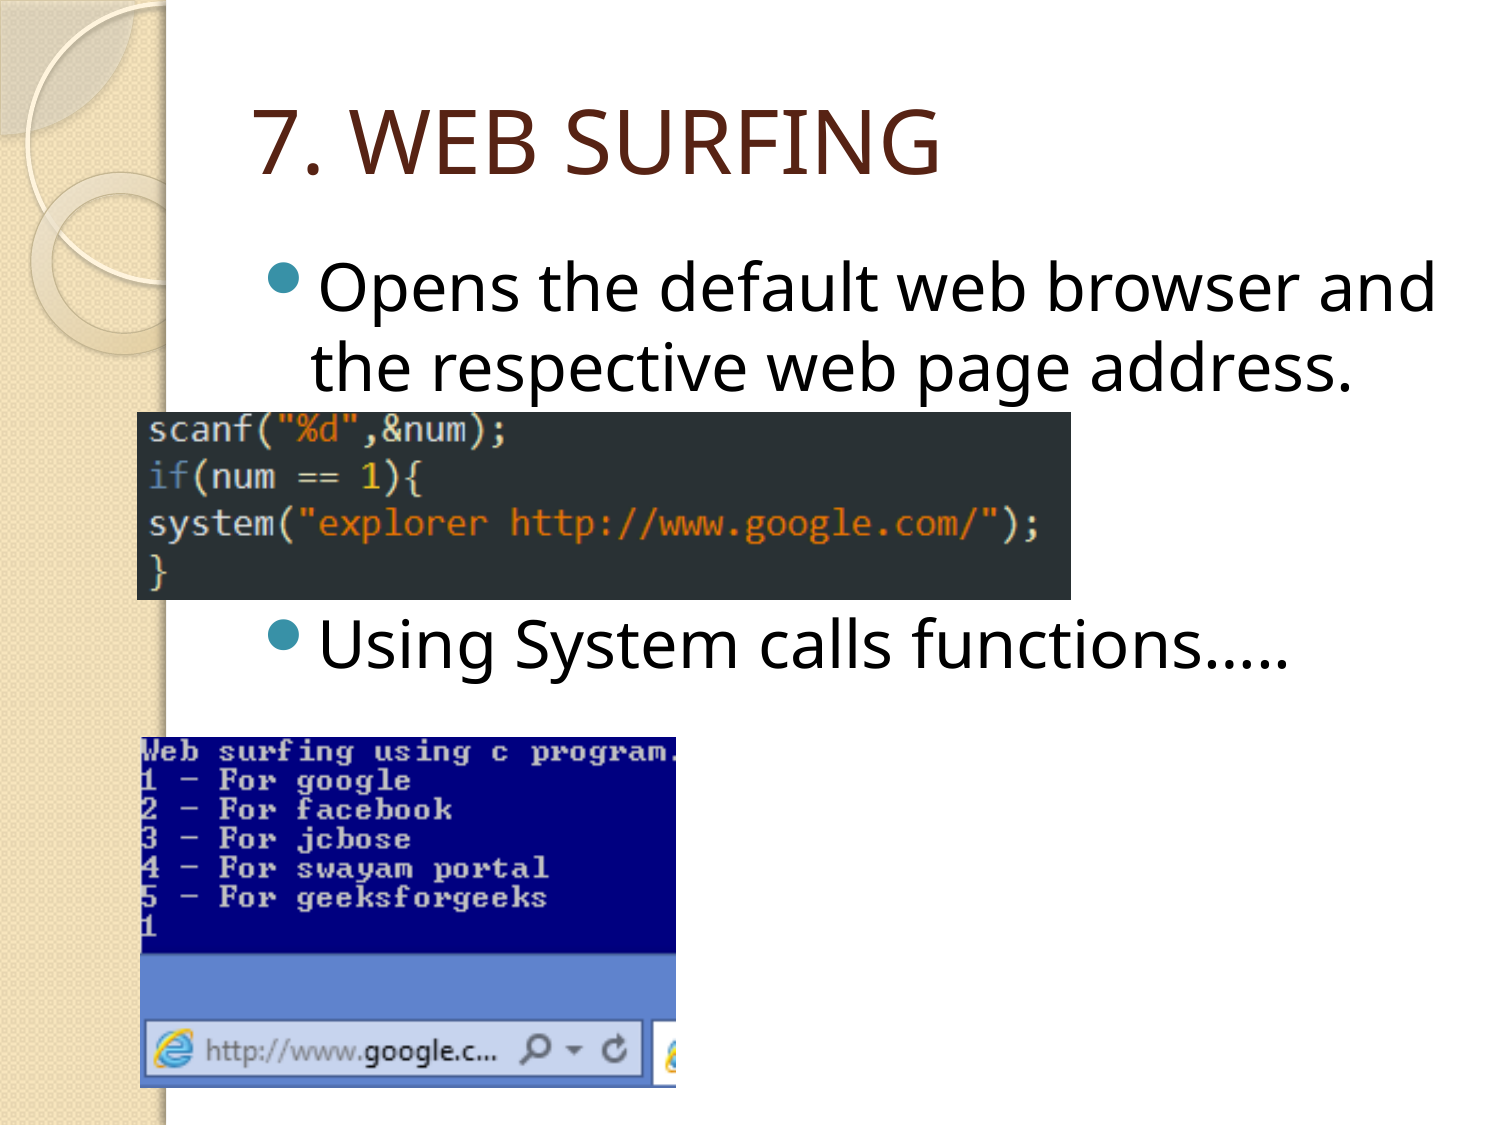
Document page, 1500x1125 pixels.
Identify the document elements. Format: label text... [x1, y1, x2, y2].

title 7. WEB SURFING [235, 45, 1466, 233]
picture [140, 737, 676, 1088]
list Opens the default web browser and the respective web page address. Using System calls functions….. [235, 237, 1466, 1025]
picture [137, 412, 1071, 601]
